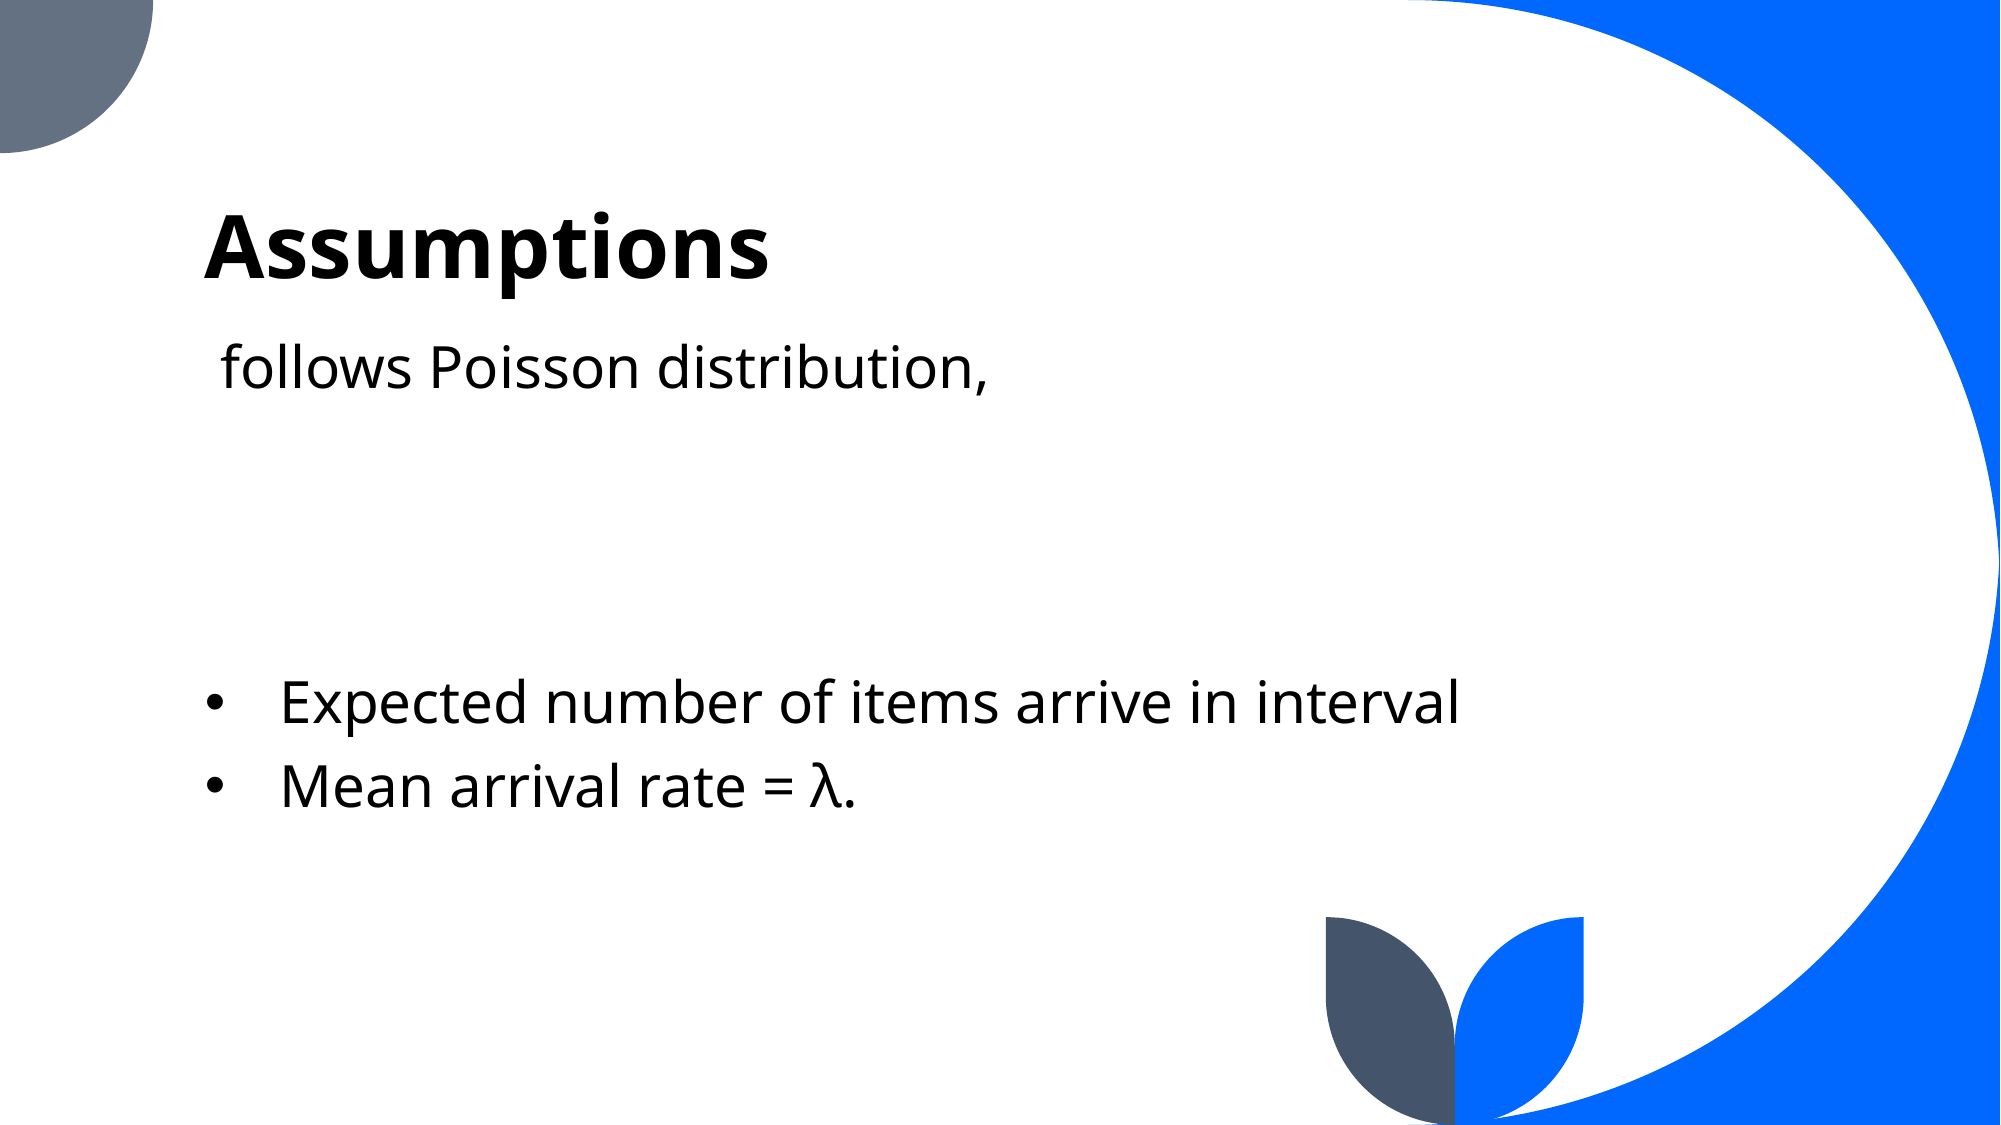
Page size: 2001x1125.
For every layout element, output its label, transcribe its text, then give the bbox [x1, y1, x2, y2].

title Assumptions [190, 16, 1795, 303]
